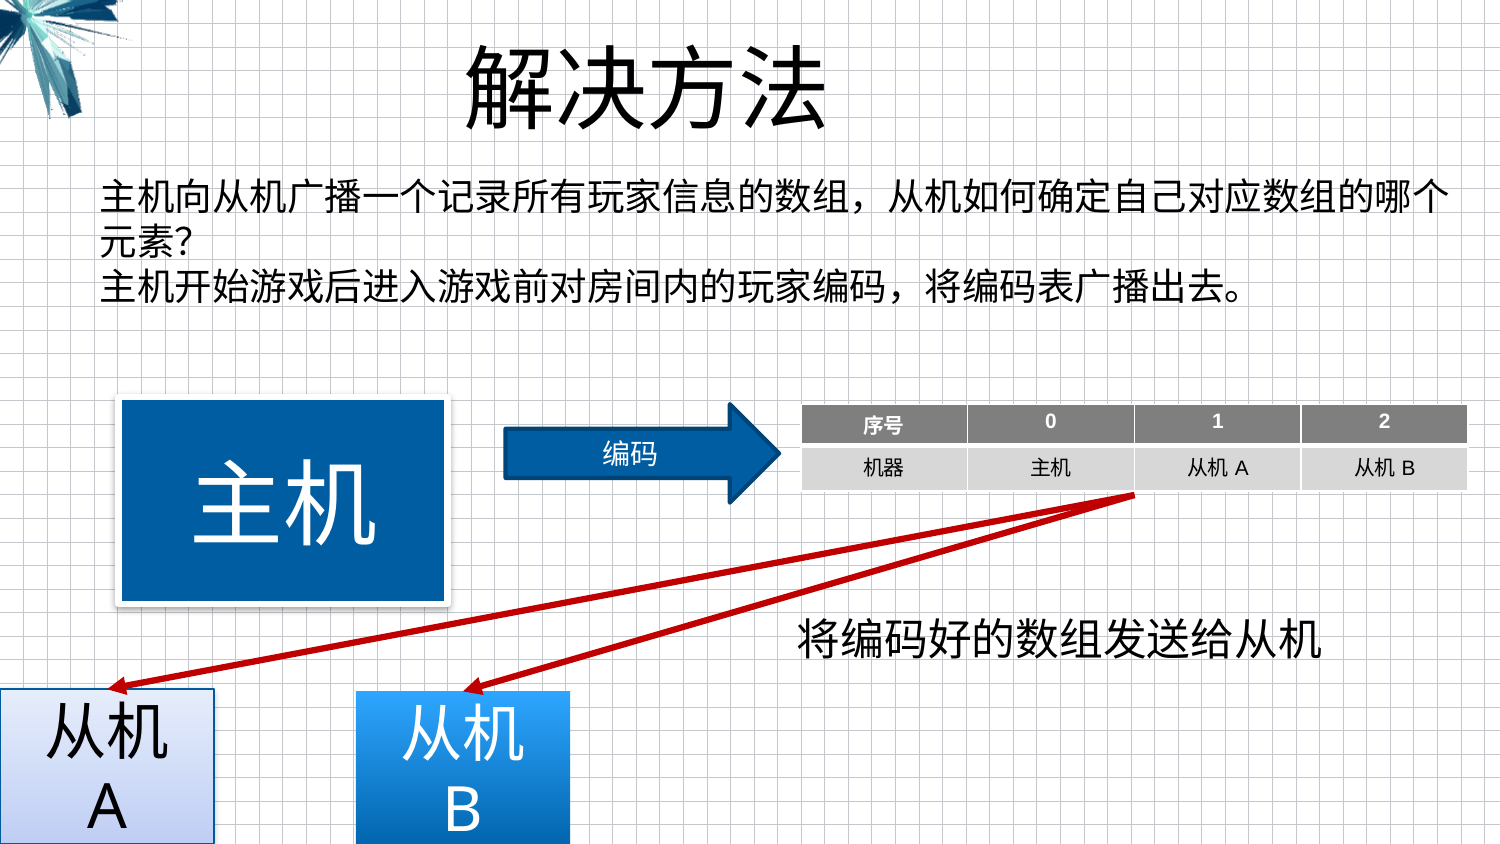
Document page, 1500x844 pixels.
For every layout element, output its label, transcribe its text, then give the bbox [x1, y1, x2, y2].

table_cell 从机A [1135, 448, 1300, 490]
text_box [106, 494, 462, 690]
table_header 序号 [802, 405, 967, 443]
text_box 主机 [115, 394, 451, 493]
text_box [462, 494, 1135, 692]
table_header 2 [1302, 405, 1467, 443]
text_box 编码 [503, 402, 782, 492]
list 主机向从机广播一个记录所有玩家信息的数组，从机如何确定自己对应数组的哪个元素？ 主机开始游戏后进入游戏前对房间内的玩家编码，将编码表广播出去。 [84, 165, 1500, 342]
text_box 从机 B [355, 699, 571, 844]
picture [0, 0, 135, 23]
title 解决方法 [0, 23, 1294, 151]
table_cell 从机B [1302, 448, 1467, 490]
table_cell 主机 [968, 448, 1134, 490]
table_cell 机器 [802, 448, 967, 490]
text_box 将编码好的数组发送给从机 [1140, 604, 1337, 672]
table_header 0 [968, 405, 1134, 443]
text_box 从机 A [0, 688, 215, 844]
table_header 1 [1135, 405, 1300, 443]
